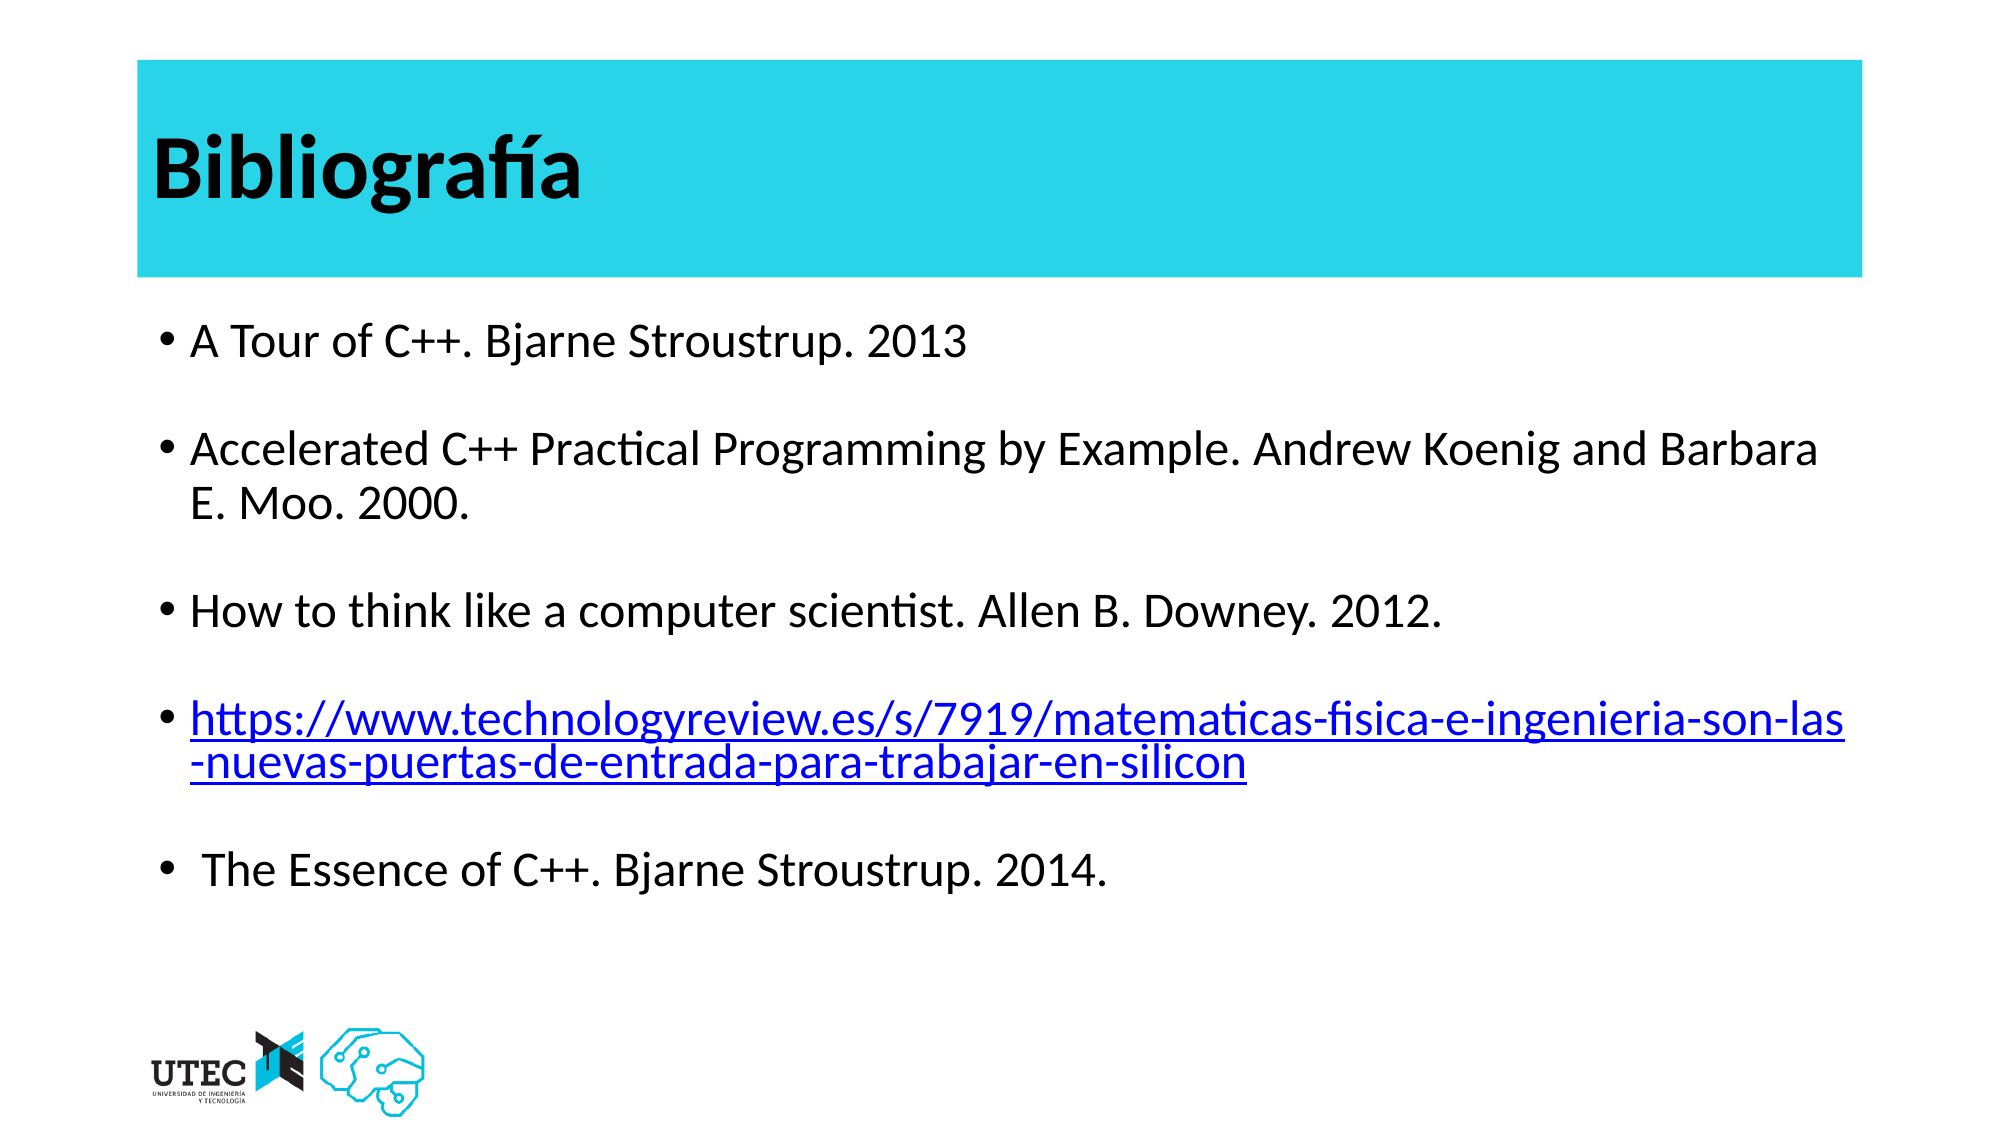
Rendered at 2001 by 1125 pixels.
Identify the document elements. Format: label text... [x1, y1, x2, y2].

title Bibliografía [137, 59, 1863, 278]
list A Tour of C++. Bjarne Stroustrup. 2013 Accelerated C++ Practical Programming by Example. Andrew Koenig and Barbara E. Moo. 2000. How to think like a computer scientist. Allen B. Downey. 2012. https://www.technologyreview.es/s/7919/matematicas-fisica-e-ingenieria-son-las-nuevas-puertas-de-entrada-para-trabajar-en-silicon The Essence of C++. Bjarne Stroustrup. 2014. [137, 299, 1863, 1014]
picture [137, 1021, 428, 1122]
